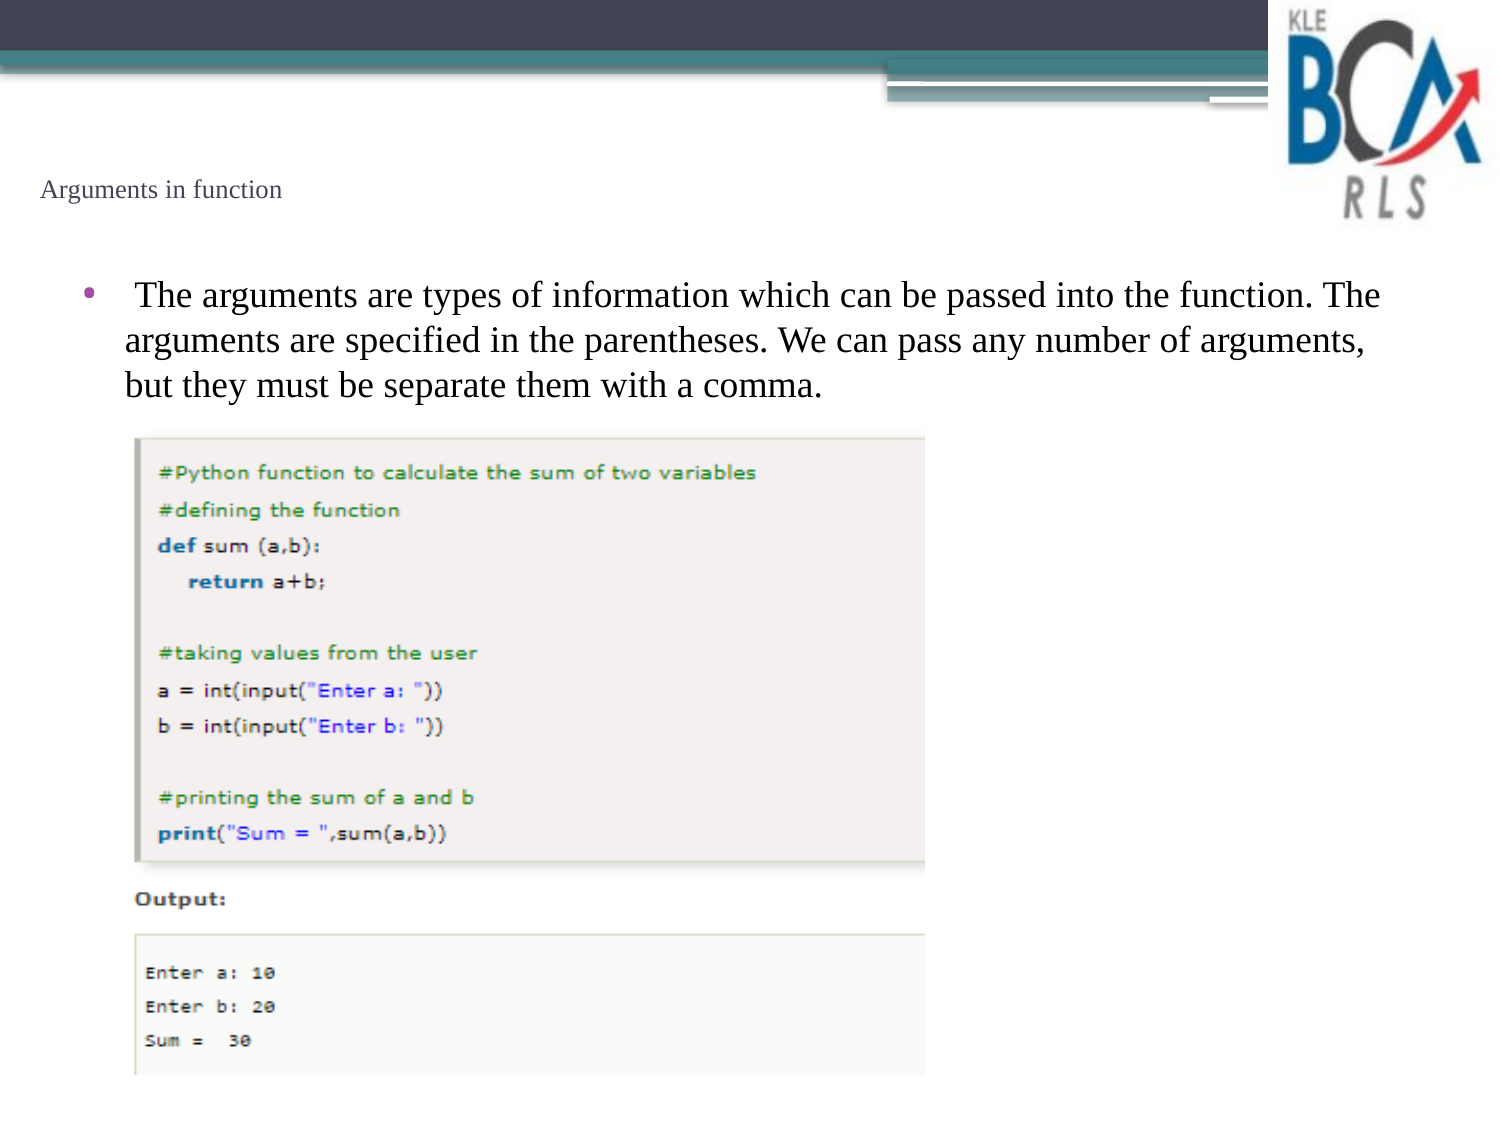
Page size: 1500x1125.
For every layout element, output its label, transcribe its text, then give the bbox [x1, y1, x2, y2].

picture [112, 412, 926, 1076]
list The arguments are types of information which can be passed into the function. The arguments are specified in the parentheses. We can pass any number of arguments, but they must be separate them with a comma. [50, 262, 1400, 1063]
picture [1268, 0, 1500, 238]
title Arguments in function [24, 99, 1375, 275]
